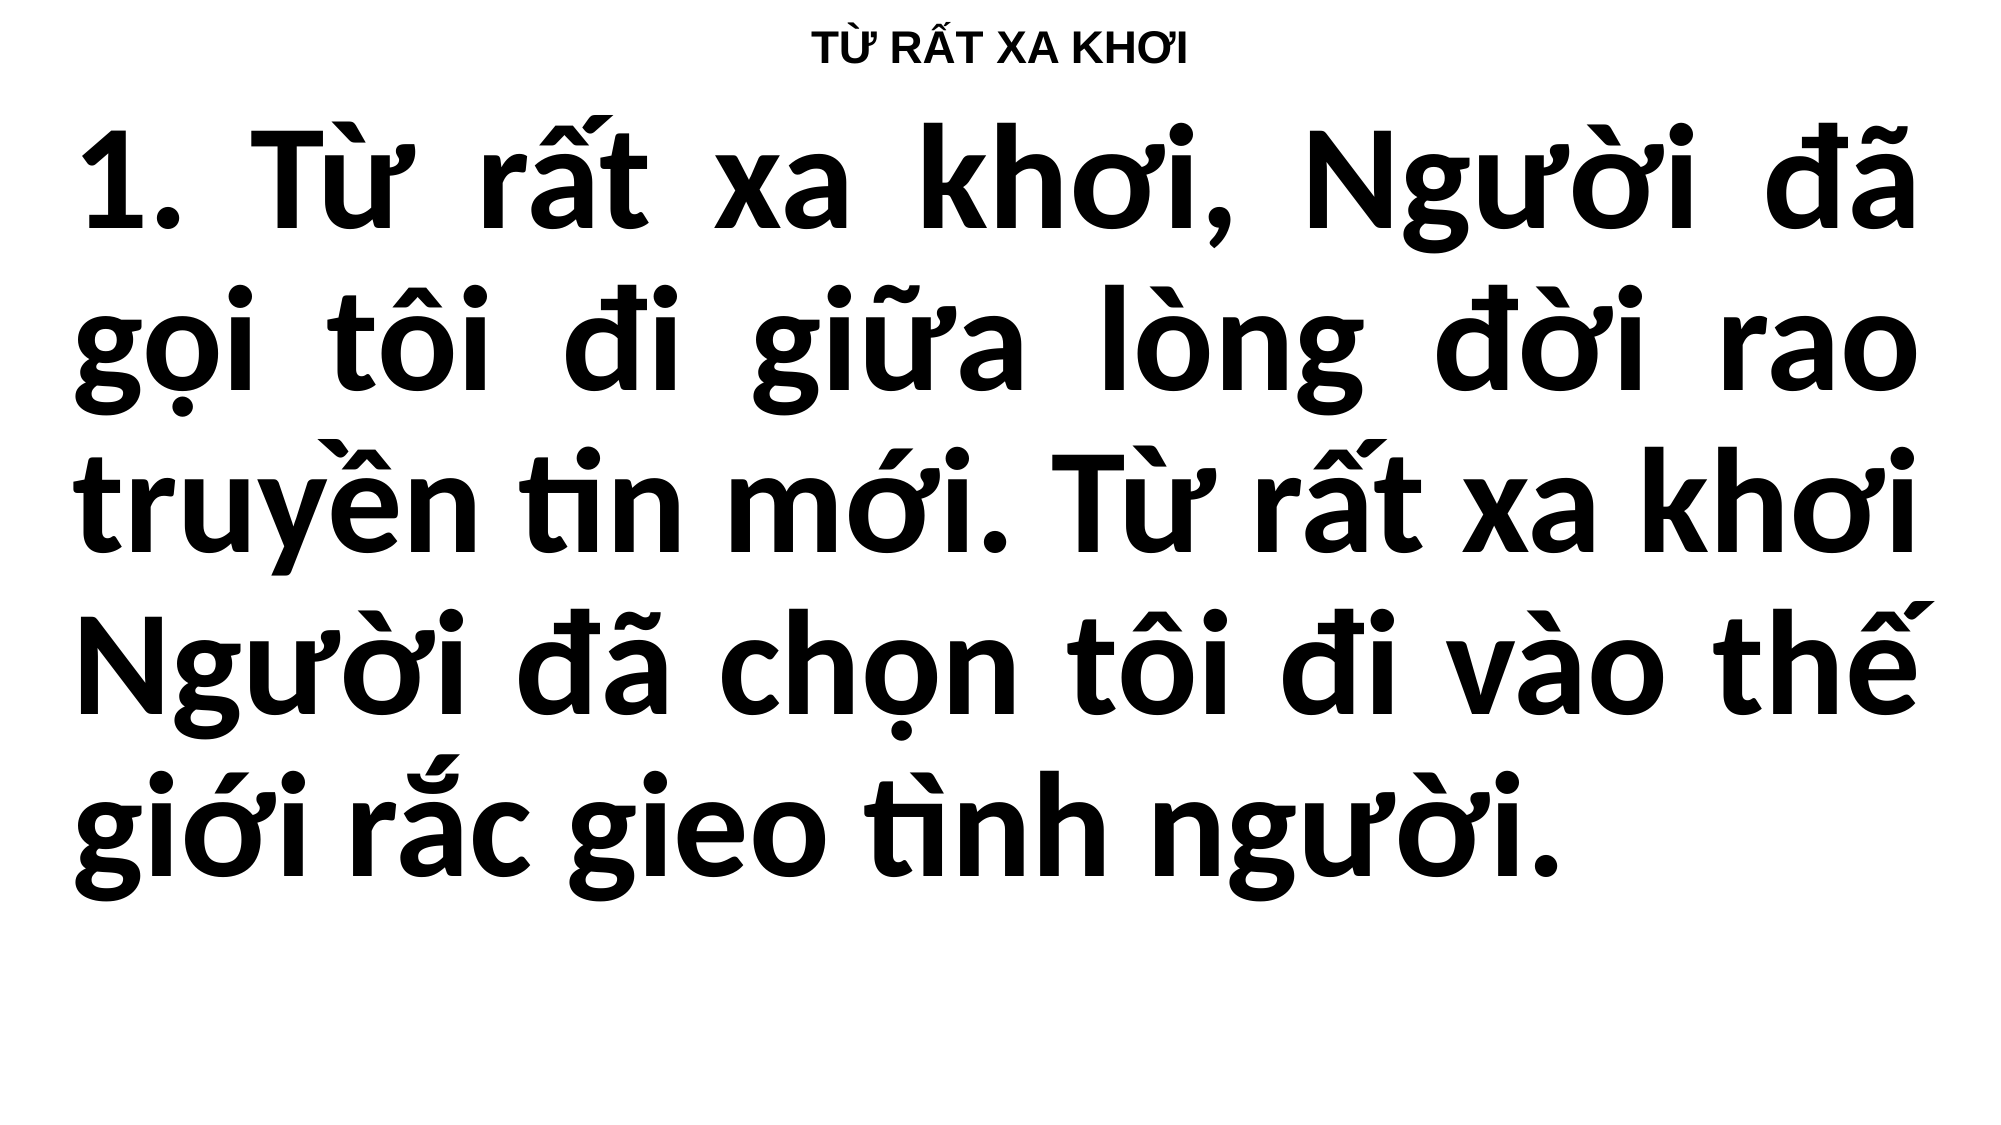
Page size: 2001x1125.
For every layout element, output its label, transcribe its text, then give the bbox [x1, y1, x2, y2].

list 1. Từ rất xa khơi, Người đã gọi tôi đi giữa lòng đời rao truyền tin mới. Từ rất xa khơi Người đã chọn tôi đi vào thế giới rắc gieo tình người. [57, 91, 1939, 805]
text_box TỪ RẤT XA KHƠI [796, 10, 1204, 81]
